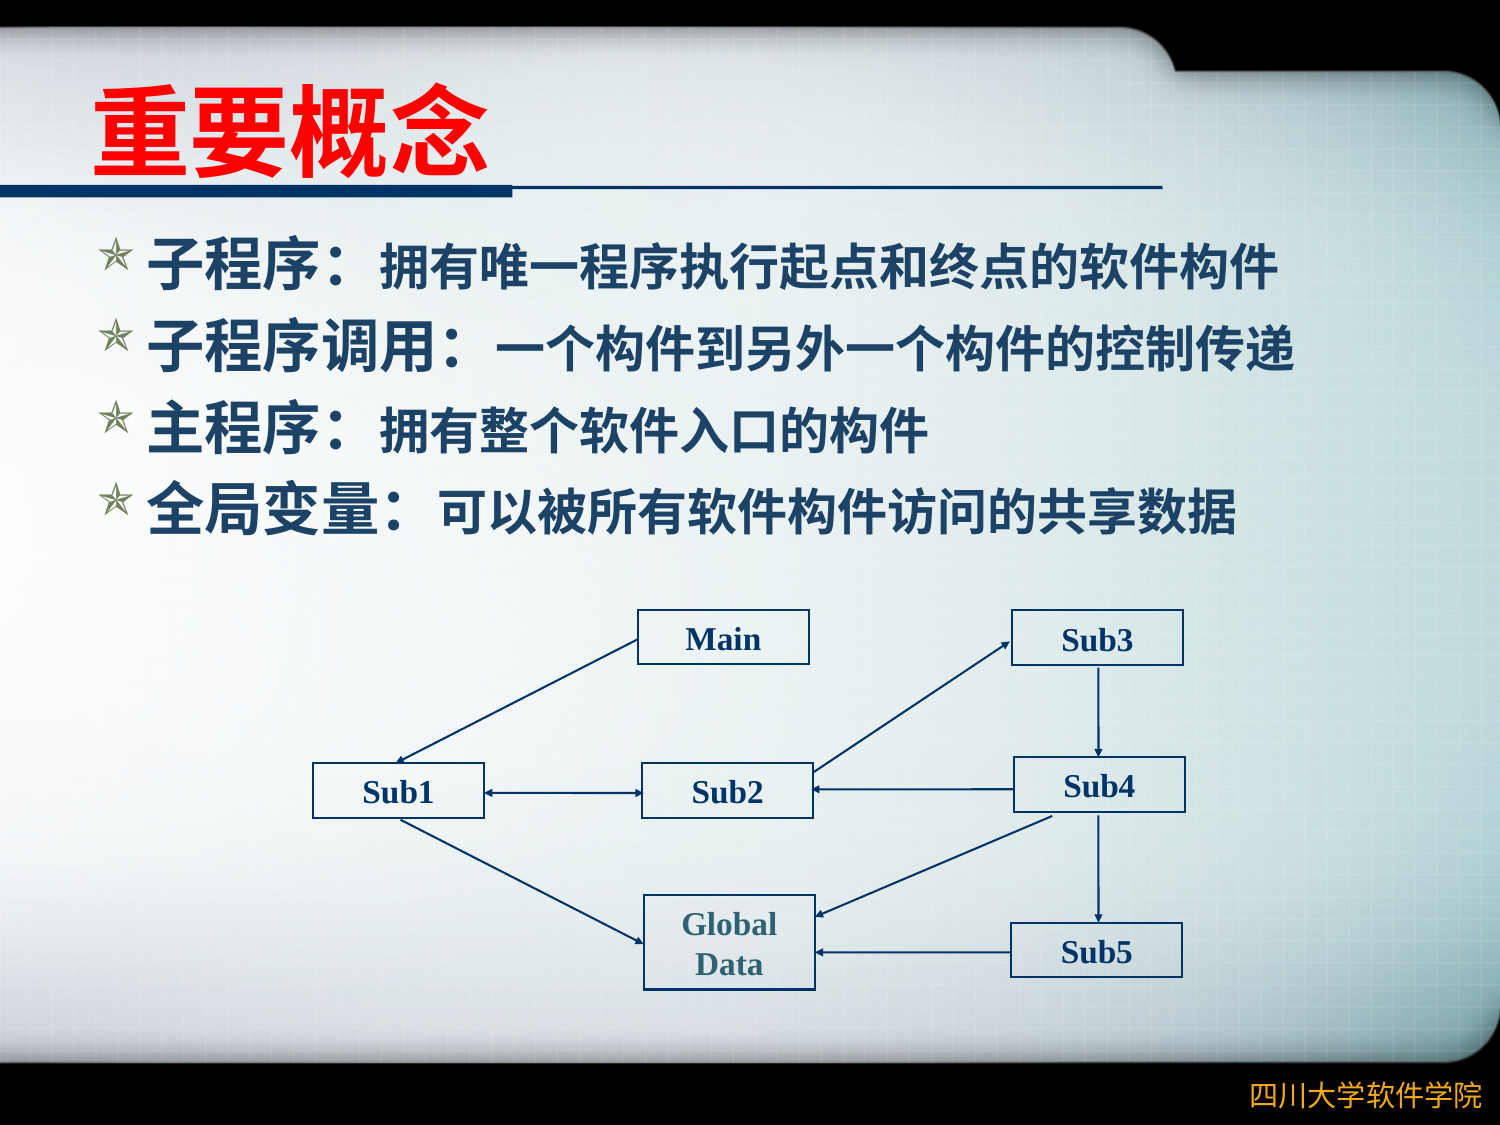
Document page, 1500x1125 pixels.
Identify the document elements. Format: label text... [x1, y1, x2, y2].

list 子程序：拥有唯一程序执行起点和终点的软件构件 子程序调用：一个构件到另外一个构件的控制传递 主程序：拥有整个软件入口的构件 全局变量：可以被所有软件构件访问的共享数据 [75, 219, 1447, 1059]
title 重要概念 [75, 78, 1447, 180]
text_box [312, 609, 1186, 993]
picture [0, 0, 1500, 1125]
